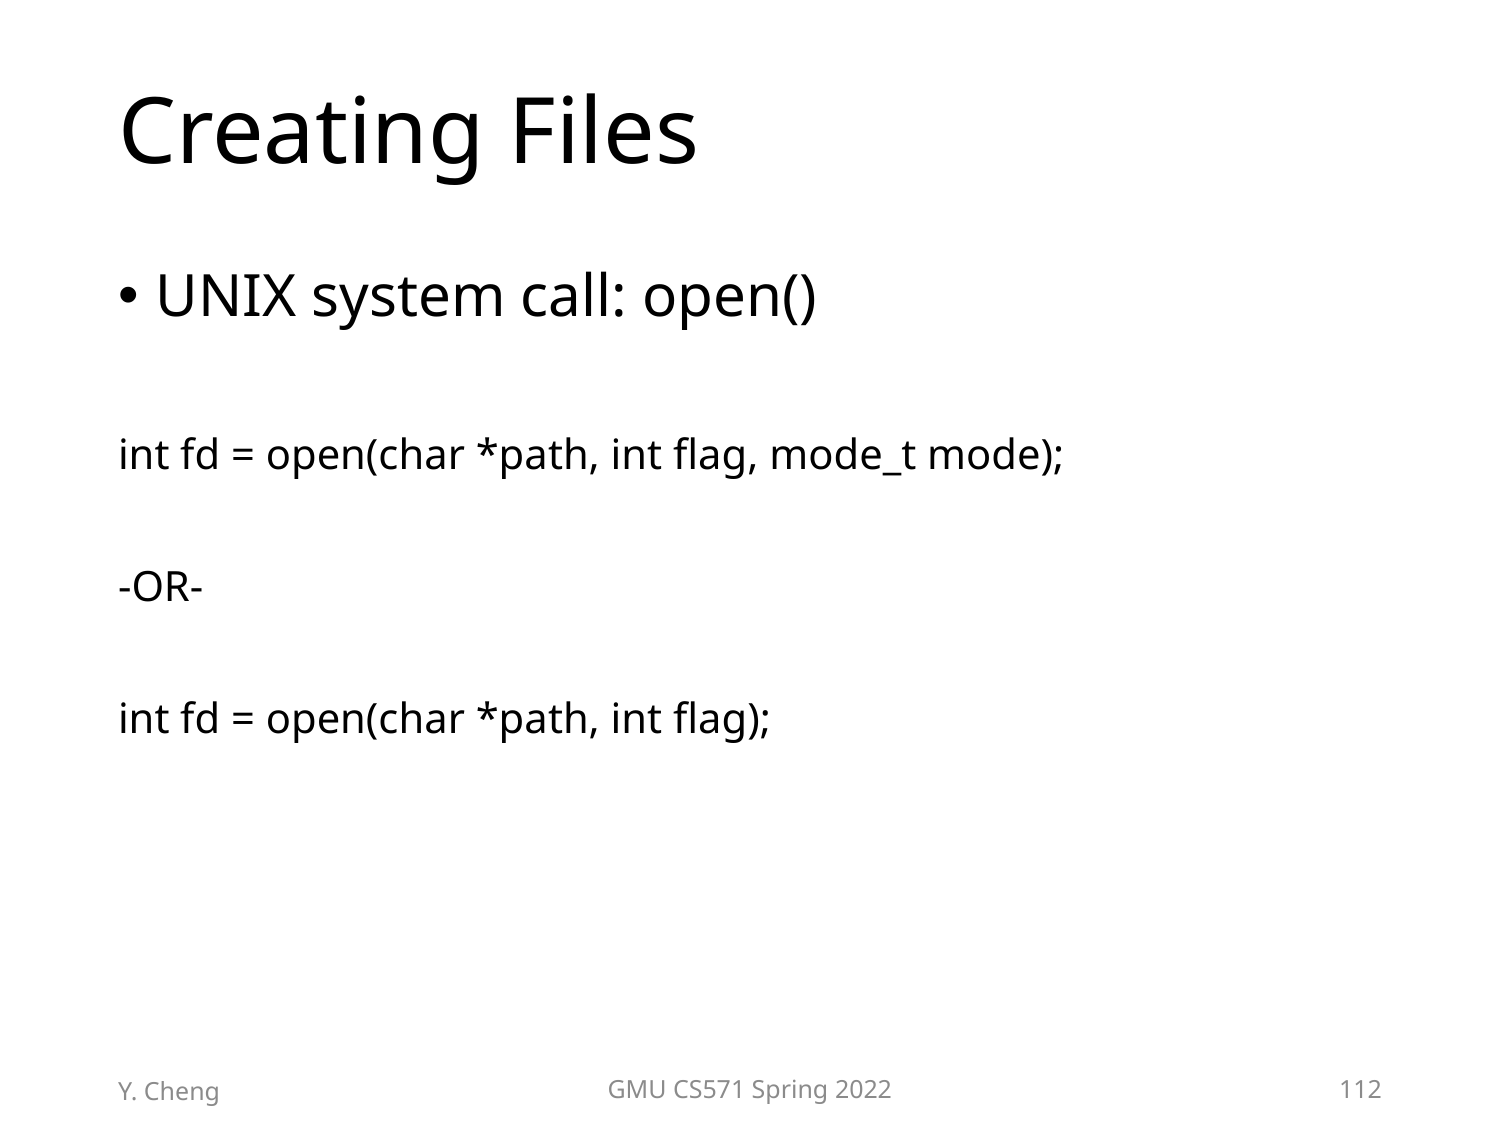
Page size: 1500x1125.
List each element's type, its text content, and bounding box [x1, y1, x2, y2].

list UNIX system call: open() int fd = open(char *path, int flag, mode_t mode); -OR- int fd = open(char *path, int flag); [103, 258, 1397, 1045]
title Creating Files [103, 25, 1397, 243]
slide_number Y. Cheng [103, 1060, 441, 1121]
slide_number 112 [1059, 1060, 1397, 1121]
footer GMU CS571 Spring 2022 [496, 1060, 1004, 1121]
